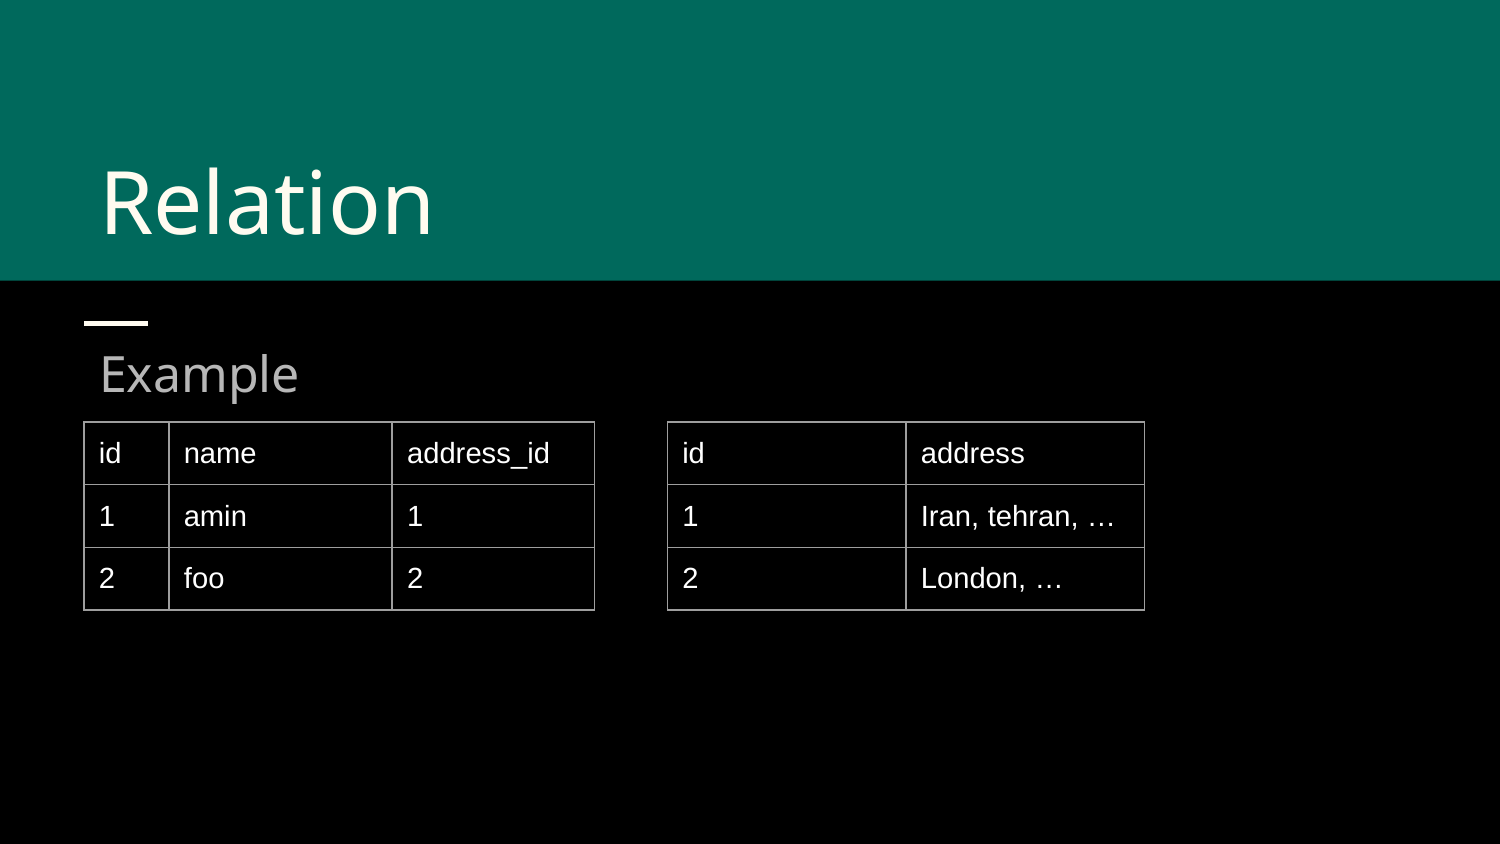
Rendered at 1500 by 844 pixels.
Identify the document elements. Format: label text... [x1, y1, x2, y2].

table_cell 2 [85, 548, 168, 609]
table_header address_id [393, 423, 594, 484]
table_cell 2 [393, 548, 594, 609]
table_cell 2 [668, 548, 905, 609]
table_header id [668, 423, 905, 484]
table_cell Iran, tehran, … [907, 485, 1144, 547]
table_cell 1 [85, 485, 168, 547]
table_cell 1 [668, 485, 905, 547]
table_cell foo [170, 548, 391, 609]
table_header address [907, 423, 1144, 484]
table_cell London, … [907, 548, 1144, 609]
table_cell 1 [393, 485, 594, 547]
subtitle Example [84, 323, 1416, 765]
title Relation [84, 25, 1416, 275]
table_header name [170, 423, 391, 484]
table_cell amin [170, 485, 391, 547]
table_header id [85, 423, 168, 484]
